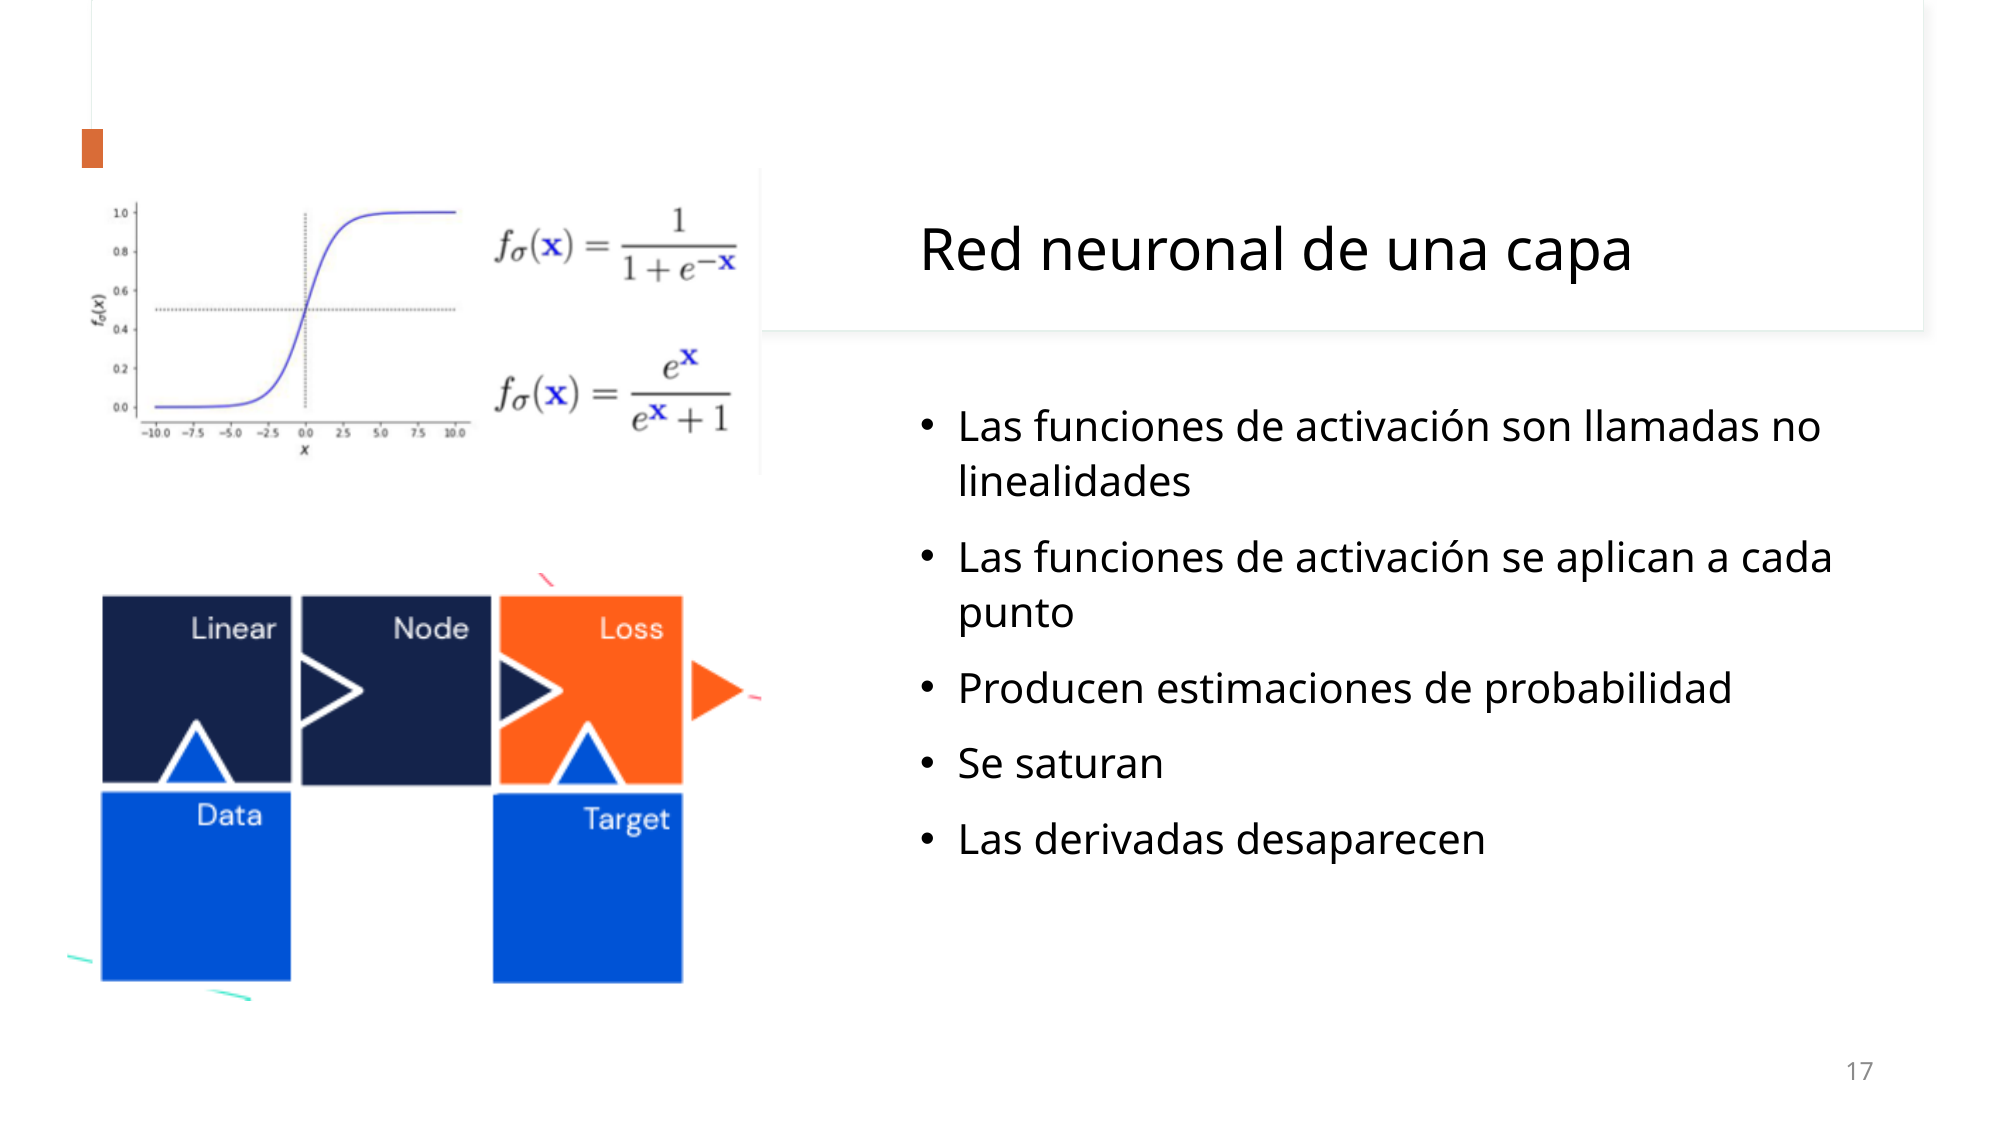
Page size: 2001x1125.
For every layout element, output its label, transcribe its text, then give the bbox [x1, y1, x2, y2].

slide_number 17 [1616, 1042, 1889, 1103]
list Las funciones de activación son llamadas no linealidades Las funciones de activación se aplican a cada punto Producen estimaciones de probabilidad Se saturan Las derivadas desaparecen [905, 386, 1890, 950]
title Red neuronal de una capa [904, 160, 1890, 342]
picture [67, 168, 762, 475]
picture [67, 573, 762, 1001]
